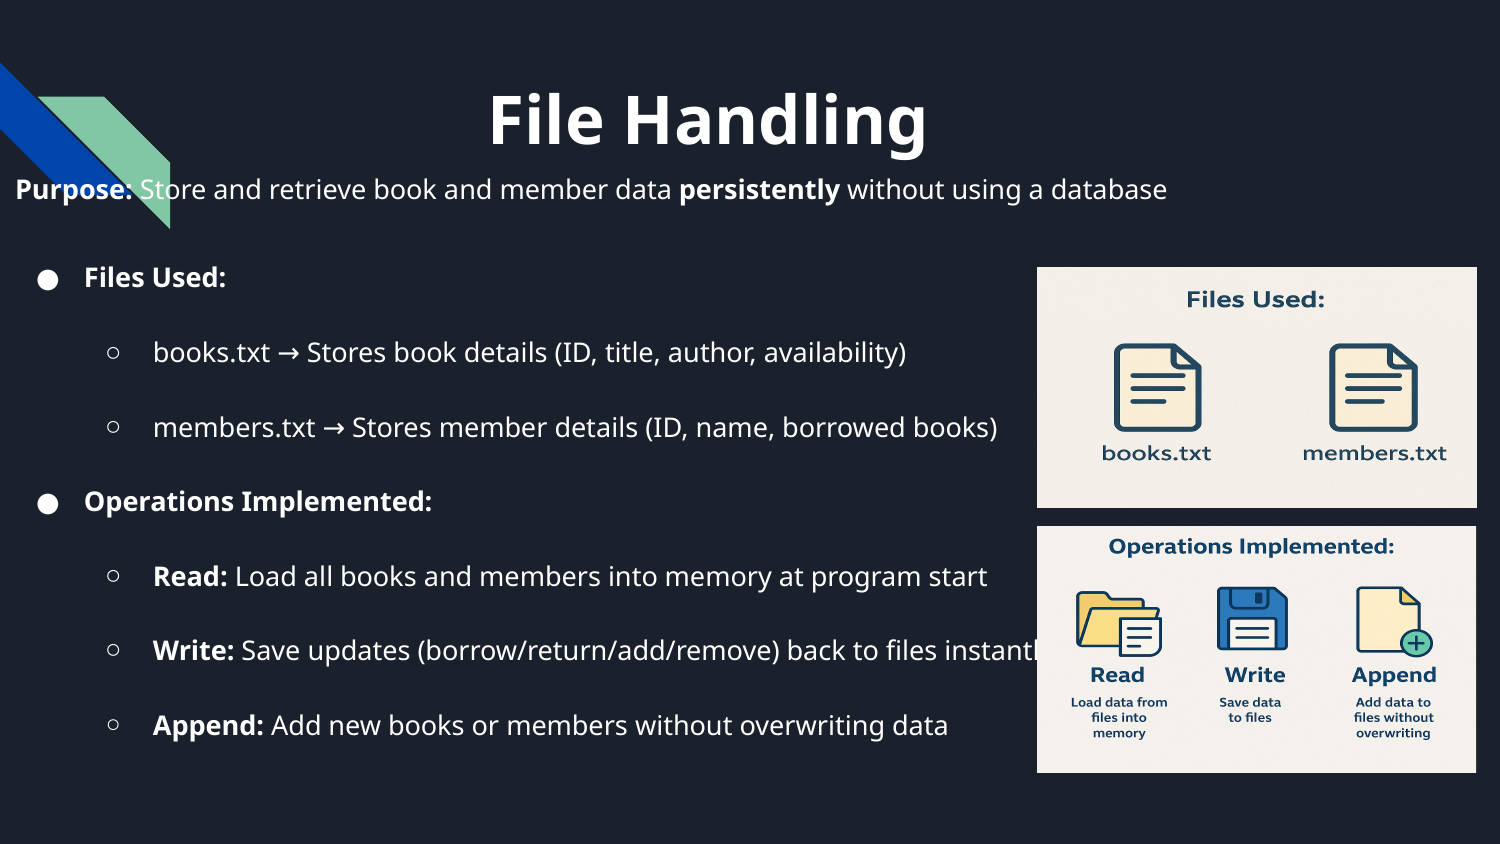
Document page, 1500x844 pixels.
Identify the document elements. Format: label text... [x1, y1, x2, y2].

picture [1036, 525, 1477, 816]
list File Handling Purpose: Store and retrieve book and member data persistently without using a database Files Used: books.txt → Stores book details (ID, title, author, availability) members.txt → Stores member details (ID, name, borrowed books) Operations Implemented: Read: Load all books and members into memory at program start Write: Save updates (borrow/return/add/remove) back to files instantly Append: Add new books or members without overwriting data [0, 23, 1398, 844]
picture [1036, 267, 1477, 508]
